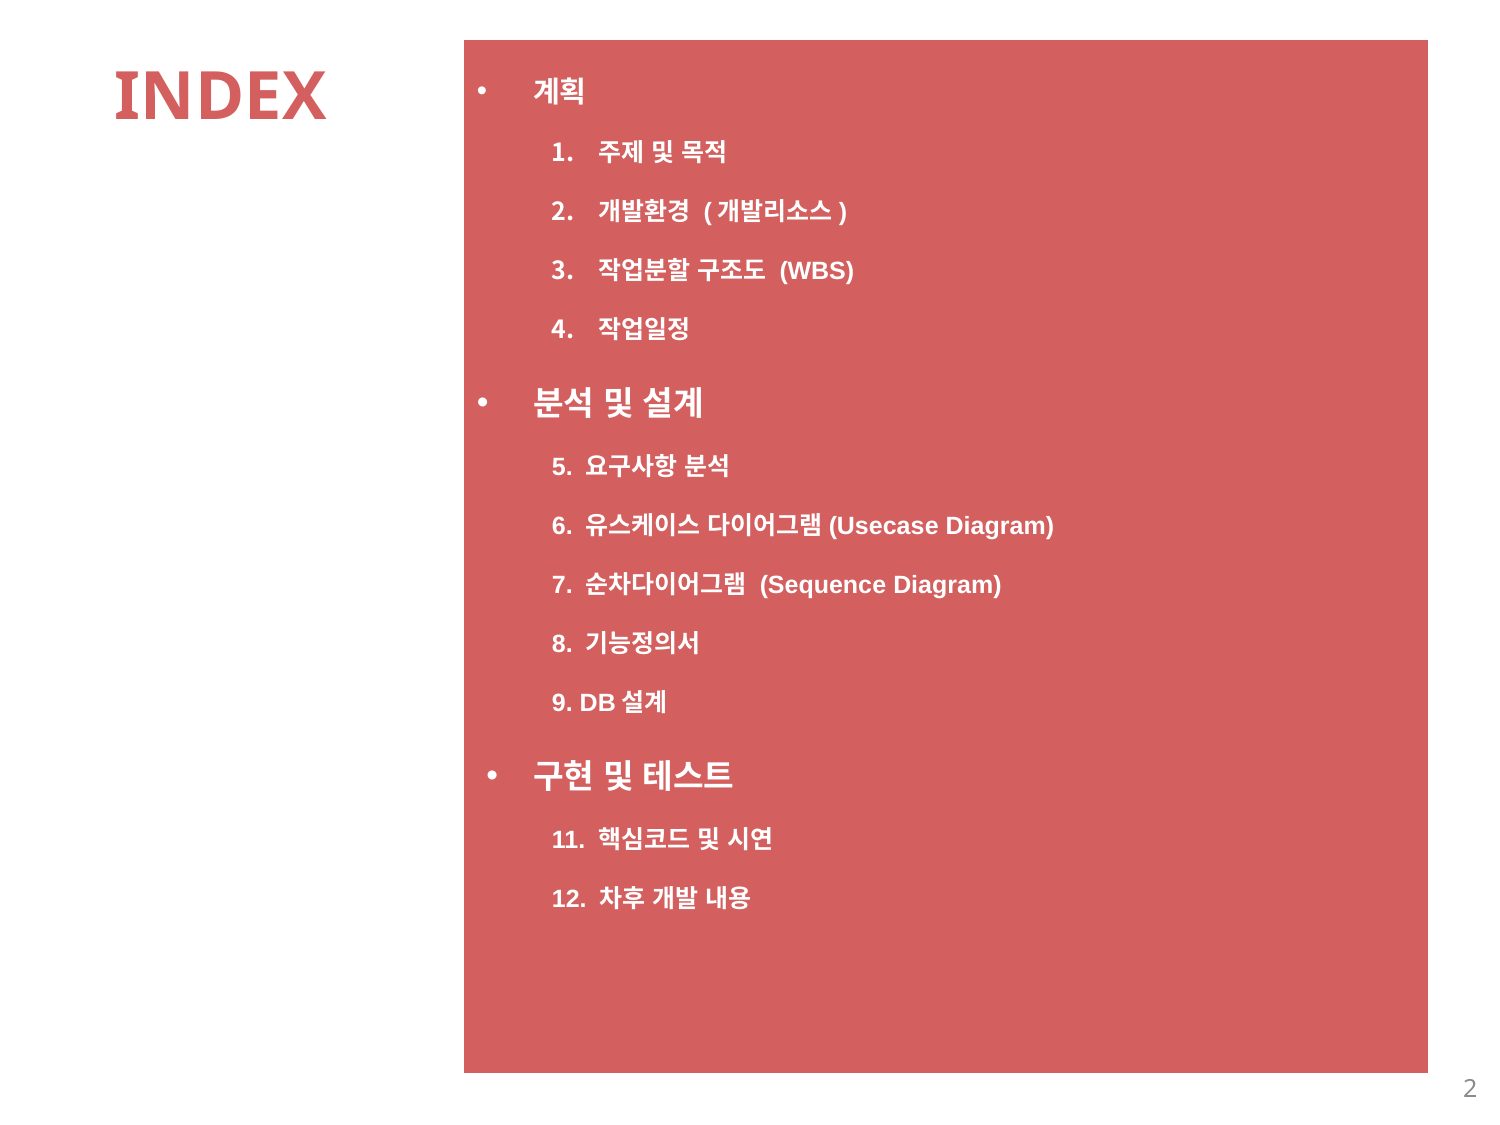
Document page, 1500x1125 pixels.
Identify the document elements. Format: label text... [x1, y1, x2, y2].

text_box 계획 주제 및 목적 개발환경 (개발리소스) 작업분할 구조도 (WBS) 작업일정 분석 및 설계 5. 요구사항 분석 6. 유스케이스 다이어그램(Usecase Diagram) 7. 순차다이어그램 (Sequence Diagram) 8. 기능정의서 9. DB설계 구현 및 테스트 11. 핵심코드 및 시연 12. 차후 개발 내용 [462, 37, 1413, 1083]
slide_number 2 [1142, 1059, 1493, 1120]
text_box INDEX [100, 45, 460, 173]
text_box [460, 36, 1433, 1078]
